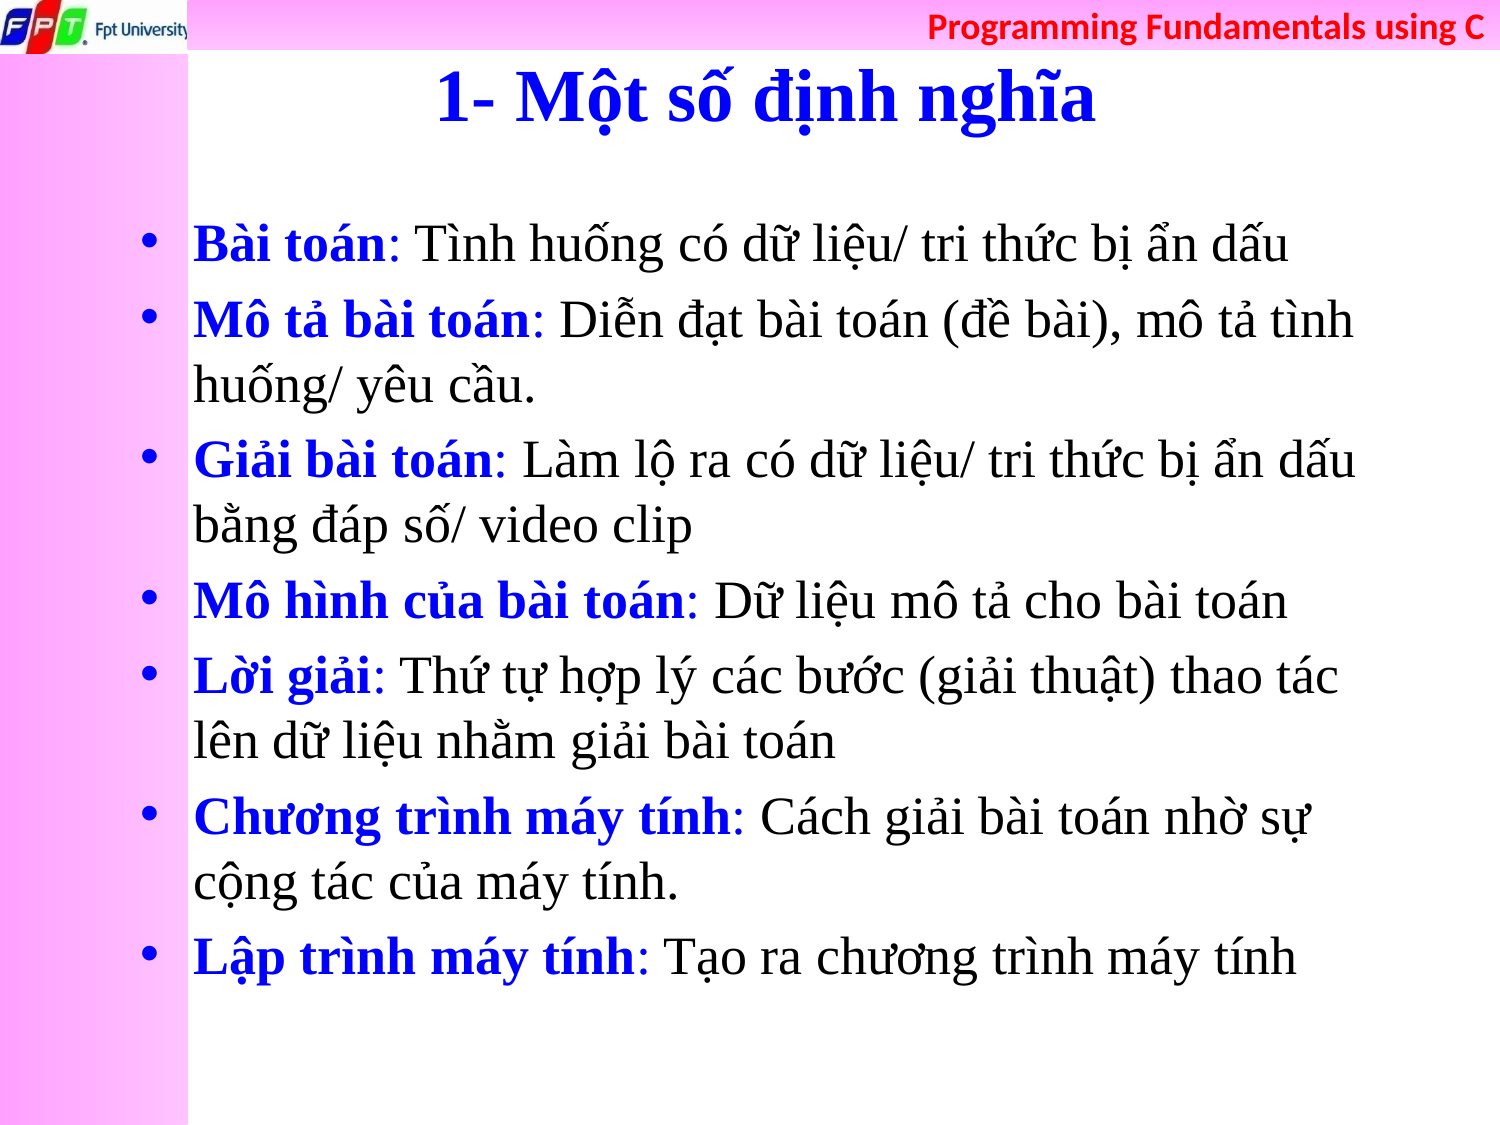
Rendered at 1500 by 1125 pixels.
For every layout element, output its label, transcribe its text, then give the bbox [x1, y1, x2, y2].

title 1- Một số định nghĩa [125, 45, 1425, 138]
list Bài toán: Tình huống có dữ liệu/ tri thức bị ẩn dấu Mô tả bài toán: Diễn đạt bài toán (đề bài), mô tả tình huống/ yêu cầu. Giải bài toán: Làm lộ ra có dữ liệu/ tri thức bị ẩn dấu bằng đáp số/ video clip Mô hình của bài toán: Dữ liệu mô tả cho bài toán Lời giải: Thứ tự hợp lý các bước (giải thuật) thao tác lên dữ liệu nhằm giải bài toán Chương trình máy tính: Cách giải bài toán nhờ sự cộng tác của máy tính. Lập trình máy tính: Tạo ra chương trình máy tính [125, 200, 1425, 1005]
picture [0, 0, 188, 54]
